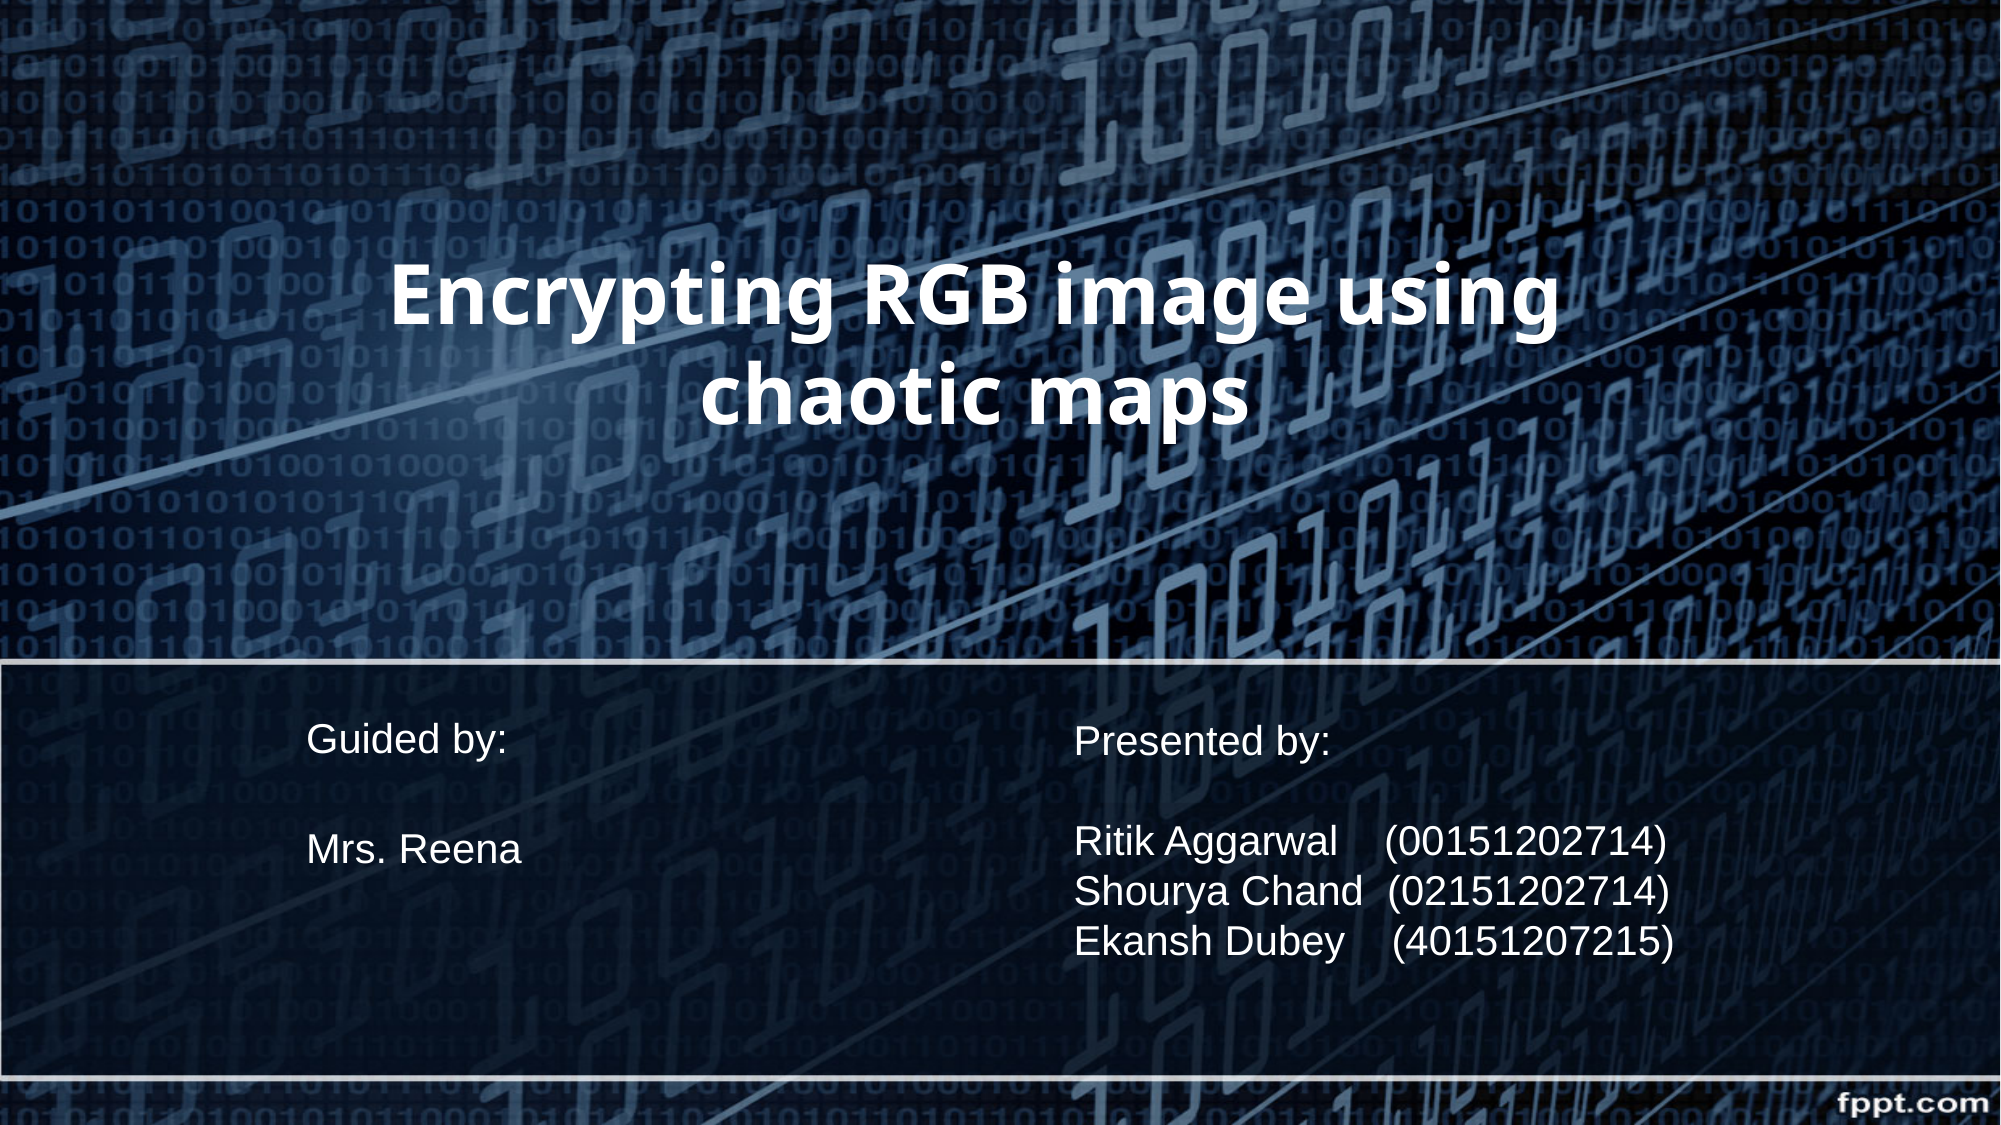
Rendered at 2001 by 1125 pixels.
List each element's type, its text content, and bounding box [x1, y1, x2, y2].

text_box Guided by: Mrs. Reena [291, 704, 705, 879]
title Encrypting RGB image using chaotic maps [291, 233, 1661, 448]
text_box Presented by: Ritik Aggarwal (00151202714) Shourya Chand (02151202714) Ekansh Dubey (40151207215) [1058, 706, 1905, 972]
picture [0, 0, 2001, 1125]
